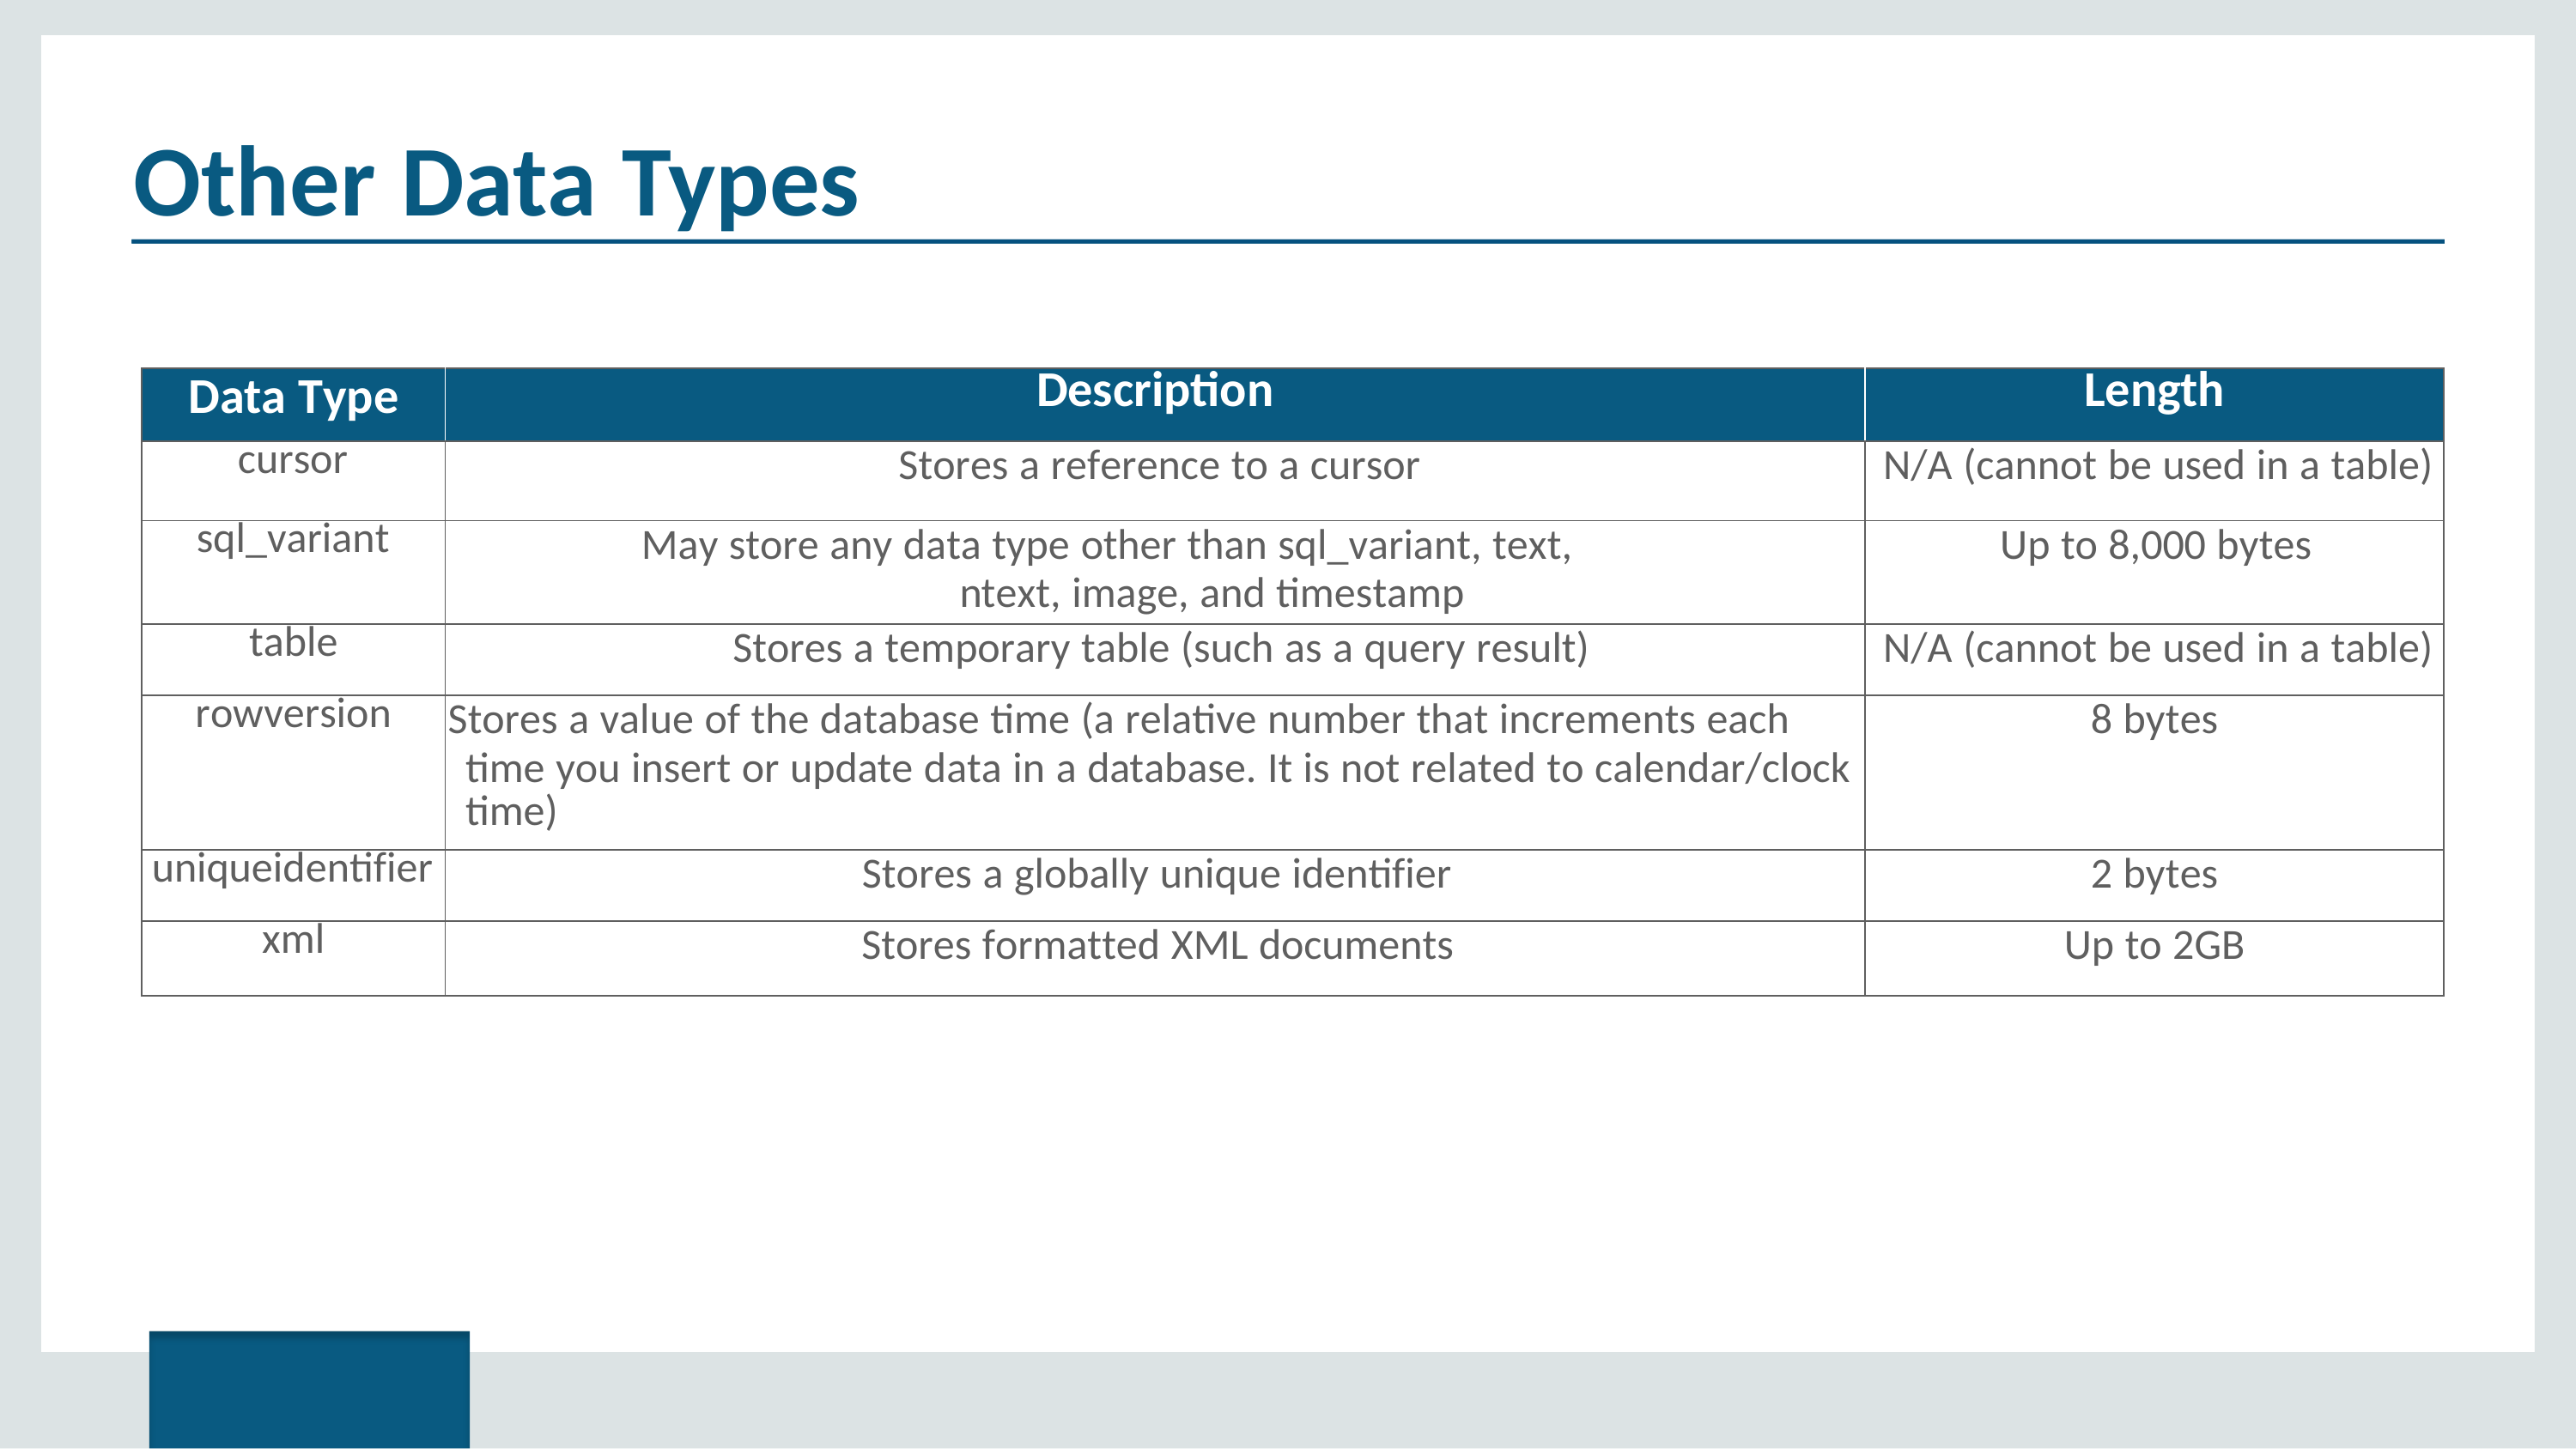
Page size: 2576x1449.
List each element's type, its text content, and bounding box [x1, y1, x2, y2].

table_cell table [143, 625, 445, 694]
table_cell cursor [143, 442, 445, 520]
table_cell Stores a globally unique identifier [446, 851, 1864, 920]
table_cell Stores a reference to a cursor [446, 442, 1864, 520]
table_cell xml [143, 922, 445, 995]
table_cell 2 bytes [1866, 851, 2443, 920]
table_cell Stores a temporary table (such as a query result) [446, 625, 1864, 694]
table_header Data Type [143, 369, 445, 440]
table_cell N/A (cannot be used in a table) [1866, 625, 2443, 694]
table_cell uniqueidentifier [143, 851, 445, 920]
table_header Description [446, 369, 1864, 440]
table_header Length [1866, 369, 2443, 440]
table_cell rowversion [143, 696, 445, 849]
table_cell May store any data type other than sql_variant, text, ntext, image, and timestamp [446, 521, 1864, 623]
table_cell Stores formatted XML documents [446, 922, 1864, 995]
title Other Data Types [131, 115, 2445, 358]
table_cell 8 bytes [1866, 696, 2443, 849]
table_cell Up to 2GB [1866, 922, 2443, 995]
table_cell Stores a value of the database time (a relative number that increments each time you insert or update data in a database. It is not related to calendar/clock time) [446, 696, 1864, 849]
table_cell Up to 8,000 bytes [1866, 521, 2443, 623]
table_cell sql_variant [143, 521, 445, 623]
table_cell N/A (cannot be used in a table) [1866, 442, 2443, 520]
